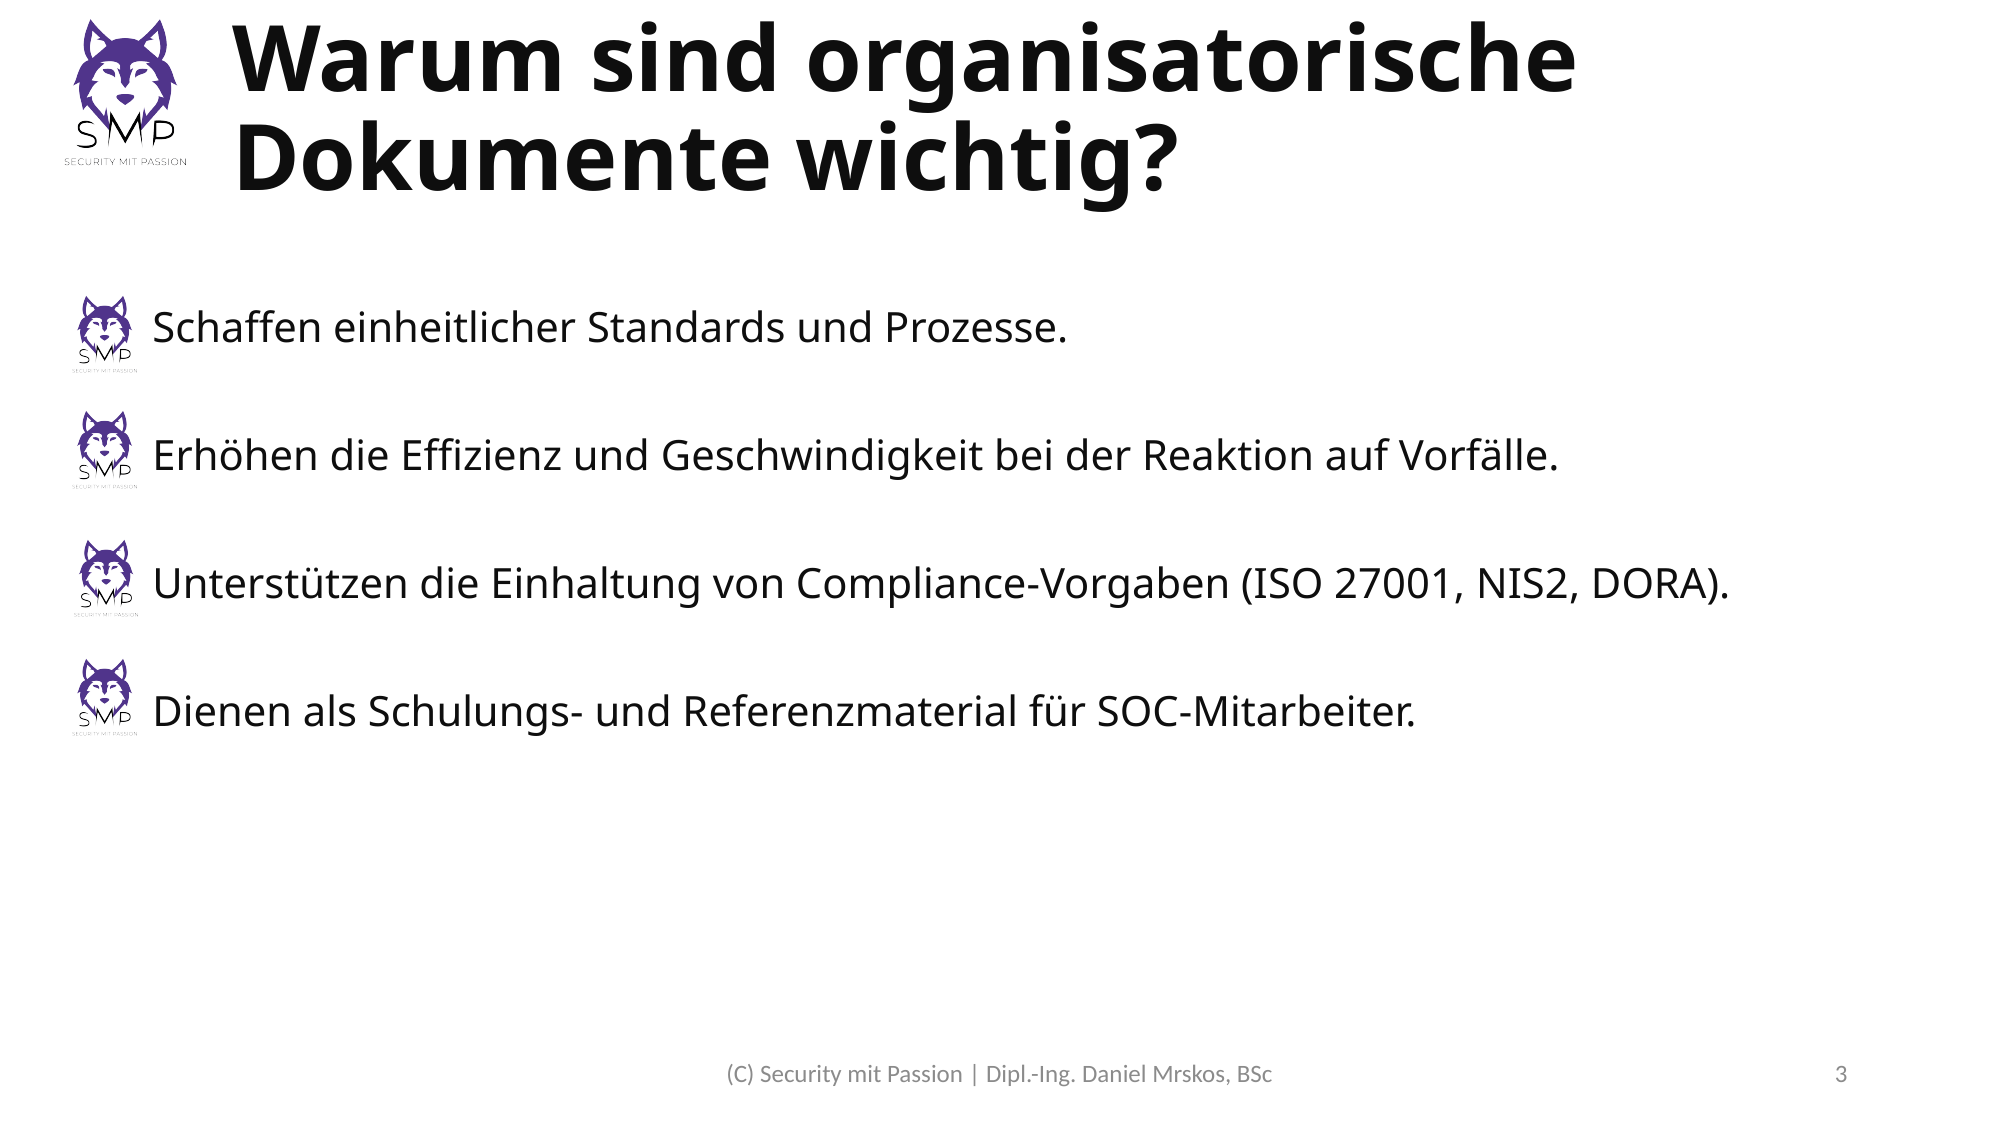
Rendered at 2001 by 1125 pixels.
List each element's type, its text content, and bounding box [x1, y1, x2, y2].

picture [55, 285, 154, 384]
slide_number 3 [1412, 1042, 1863, 1103]
title Warum sind organisatorische Dokumente wichtig? [217, 3, 1943, 221]
picture [57, 529, 155, 627]
list Schaffen einheitlicher Standards und Prozesse. Erhöhen die Effizienz und Geschwindigkeit bei der Reaktion auf Vorfälle. Unterstützen die Einhaltung von Compliance-Vorgaben (ISO 27001, NIS2, DORA). Dienen als Schulungs- und Referenzmaterial für SOC-Mitarbeiter. [137, 299, 1863, 1014]
picture [55, 400, 154, 499]
footer (C) Security mit Passion | Dipl.-Ing. Daniel Mrskos, BSc [662, 1042, 1338, 1103]
picture [55, 648, 154, 746]
picture [32, 0, 218, 185]
